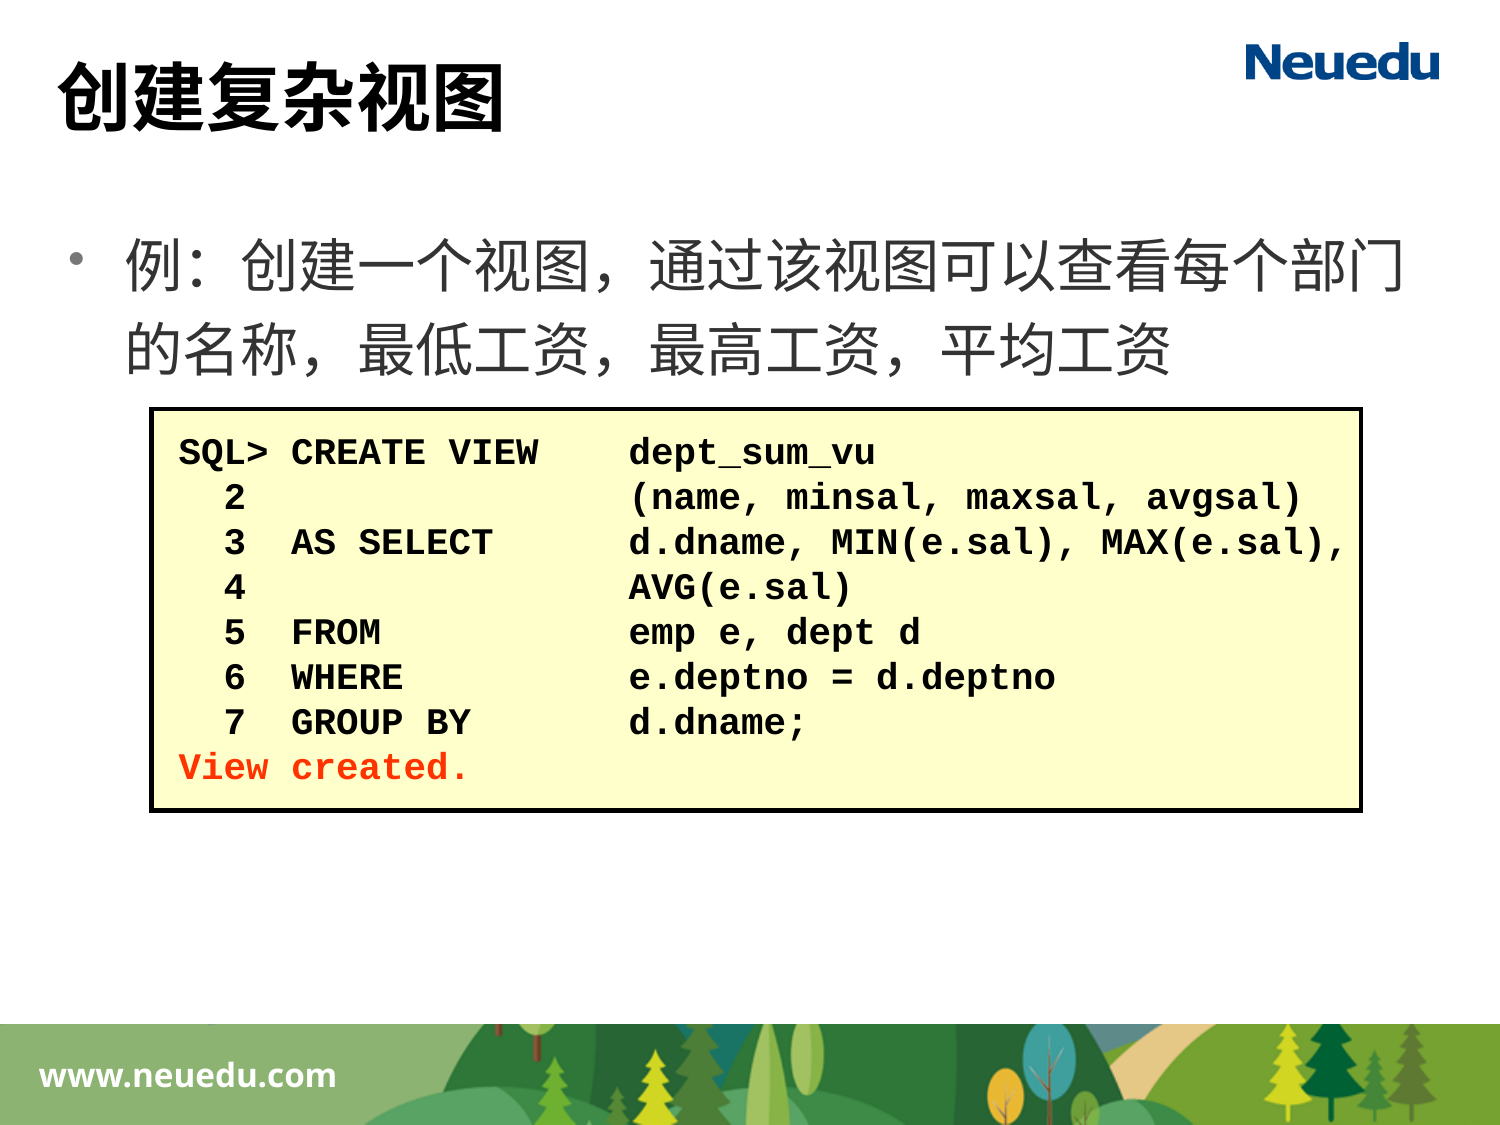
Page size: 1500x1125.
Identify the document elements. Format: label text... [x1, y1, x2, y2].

list 例：创建一个视图，通过该视图可以查看每个部门的名称，最低工资，最高工资，平均工资 [53, 208, 1447, 393]
title 创建复杂视图 [41, 42, 1316, 168]
picture [1316, 42, 1439, 80]
picture [0, 1024, 1500, 1125]
text_box [151, 409, 1362, 811]
text_box SQL> CREATE VIEW dept_sum_vu 2 (name, minsal, maxsal, avgsal) 3 AS SELECT d.dname, MIN(e.sal), MAX(e.sal), 4 AVG(e.sal) 5 FROM emp e, dept d 6 WHERE e.deptno = d.deptno 7 GROUP BY d.dname; View created. [163, 404, 1378, 810]
